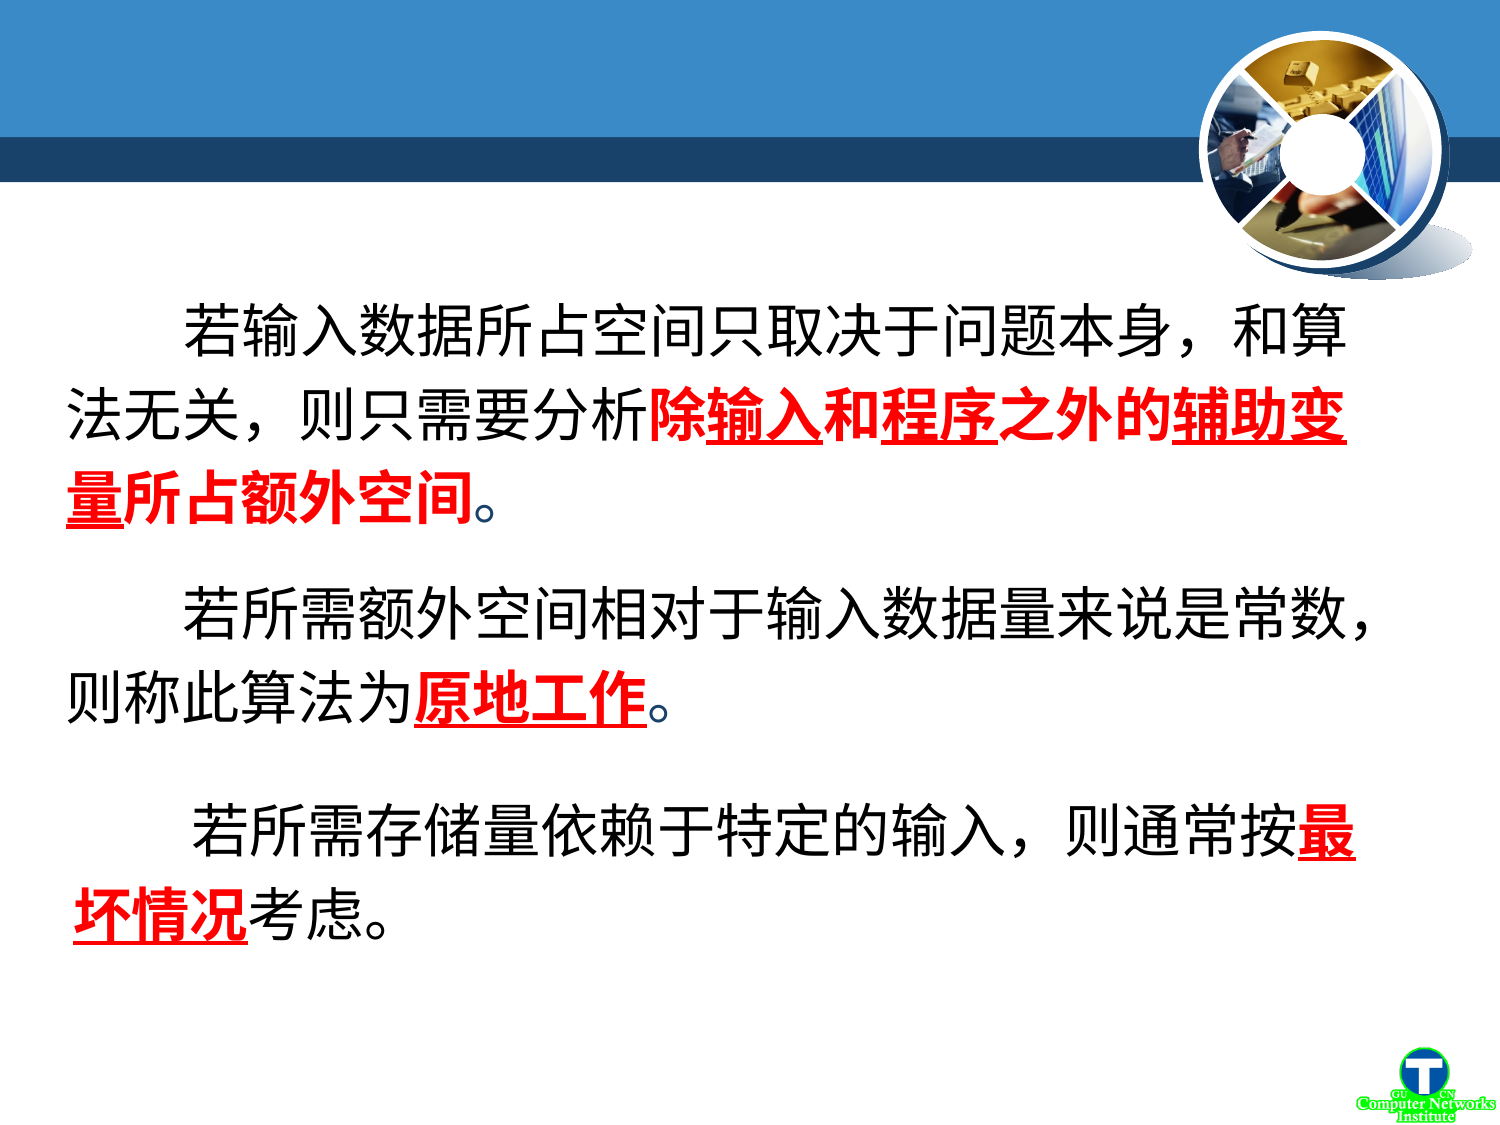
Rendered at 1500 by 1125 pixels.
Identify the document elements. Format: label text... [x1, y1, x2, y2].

picture [1349, 73, 1433, 227]
text_box 若输入数据所占空间只取决于问题本身，和算法无关，则只需要分析除输入和程序之外的辅助变量所占额外空间。 [51, 272, 1410, 539]
picture [1354, 1045, 1497, 1125]
picture [1244, 40, 1394, 122]
picture [1242, 181, 1396, 261]
picture [1207, 74, 1292, 224]
text_box 若所需存储量依赖于特定的输入，则通常按最坏情况考虑。 [58, 772, 1373, 956]
text_box 若所需额外空间相对于输入数据量来说是常数，则称此算法为原地工作。 [50, 556, 1374, 739]
